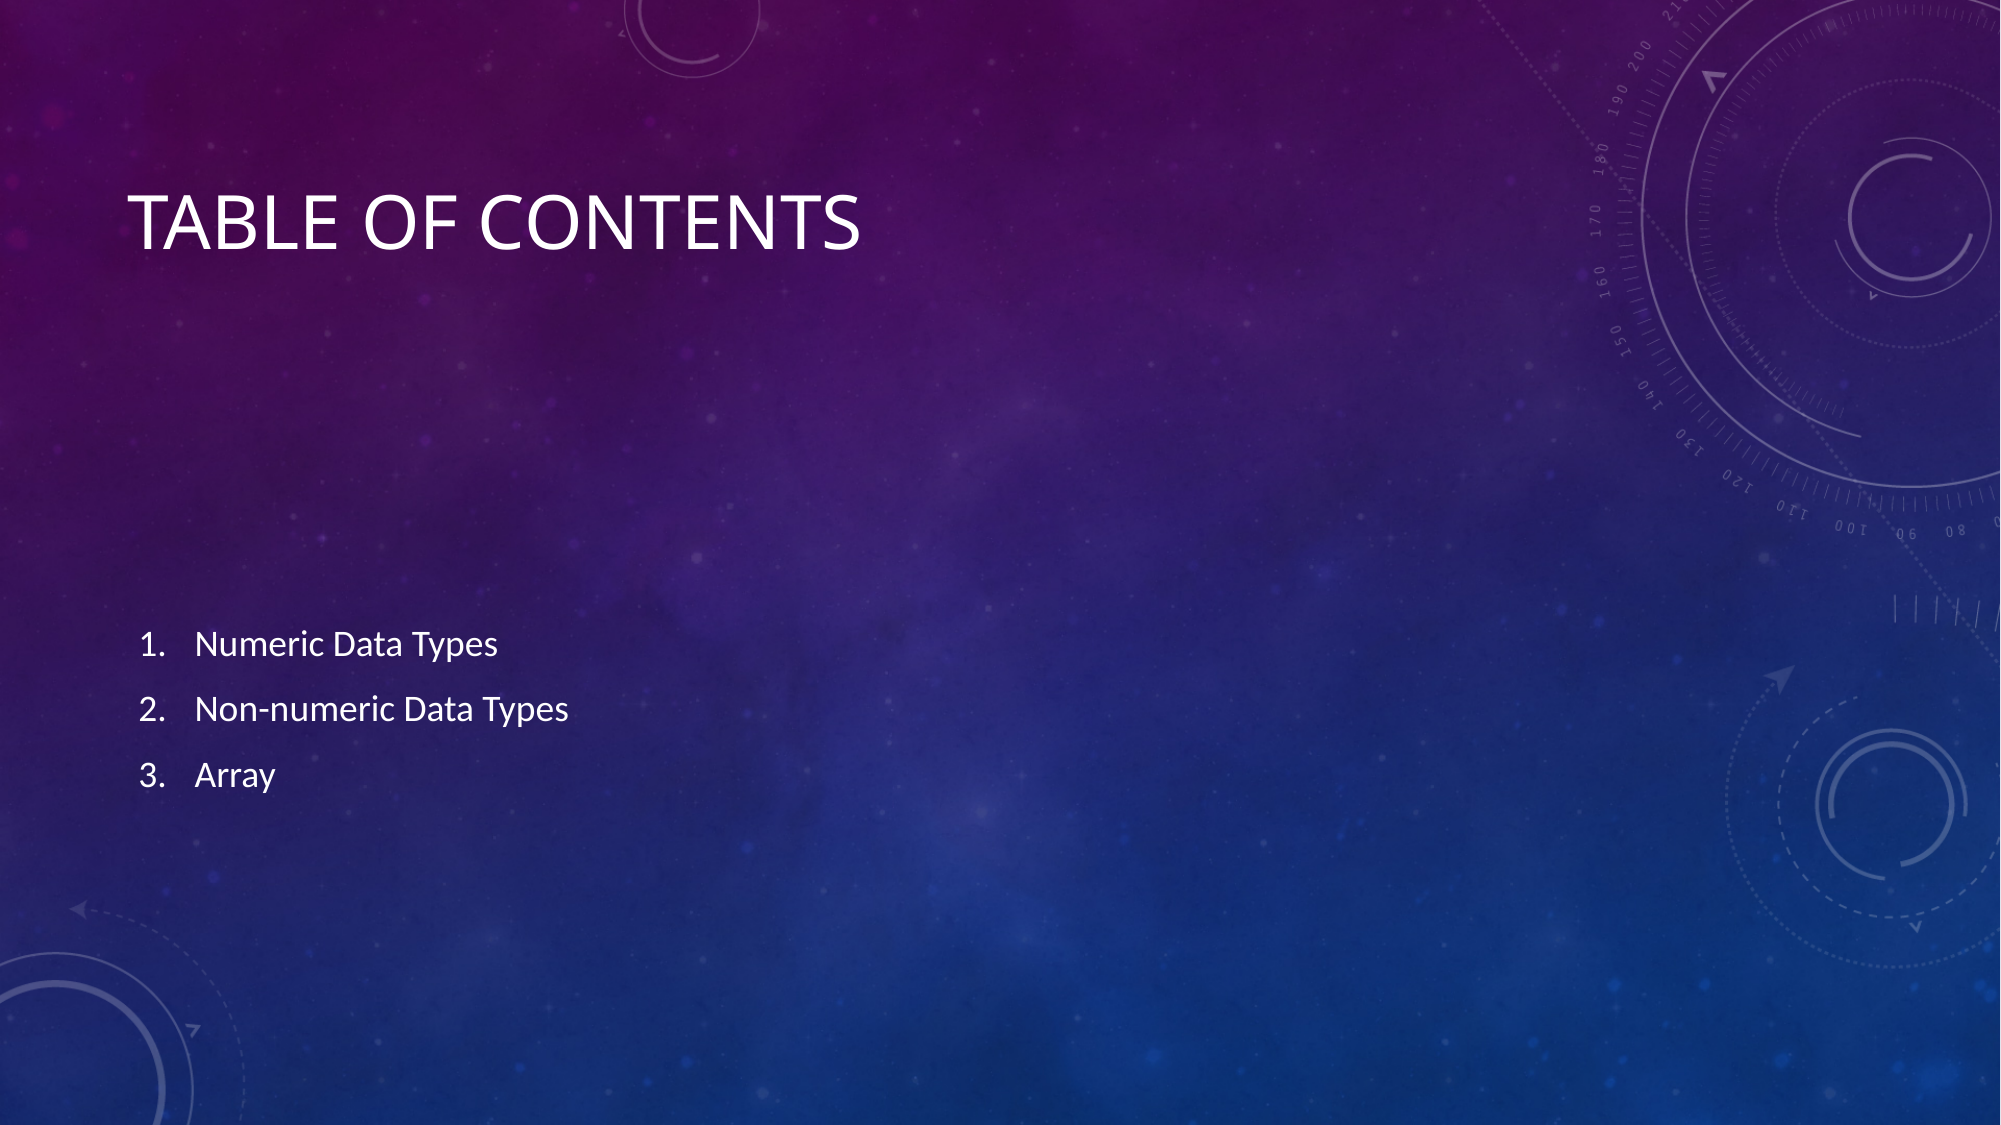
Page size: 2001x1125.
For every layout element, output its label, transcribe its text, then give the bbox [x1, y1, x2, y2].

picture [0, 0, 2001, 1125]
list Numeric Data Types Non-numeric Data Types Array [123, 307, 1786, 1107]
title Table OF contents [112, 99, 1775, 339]
